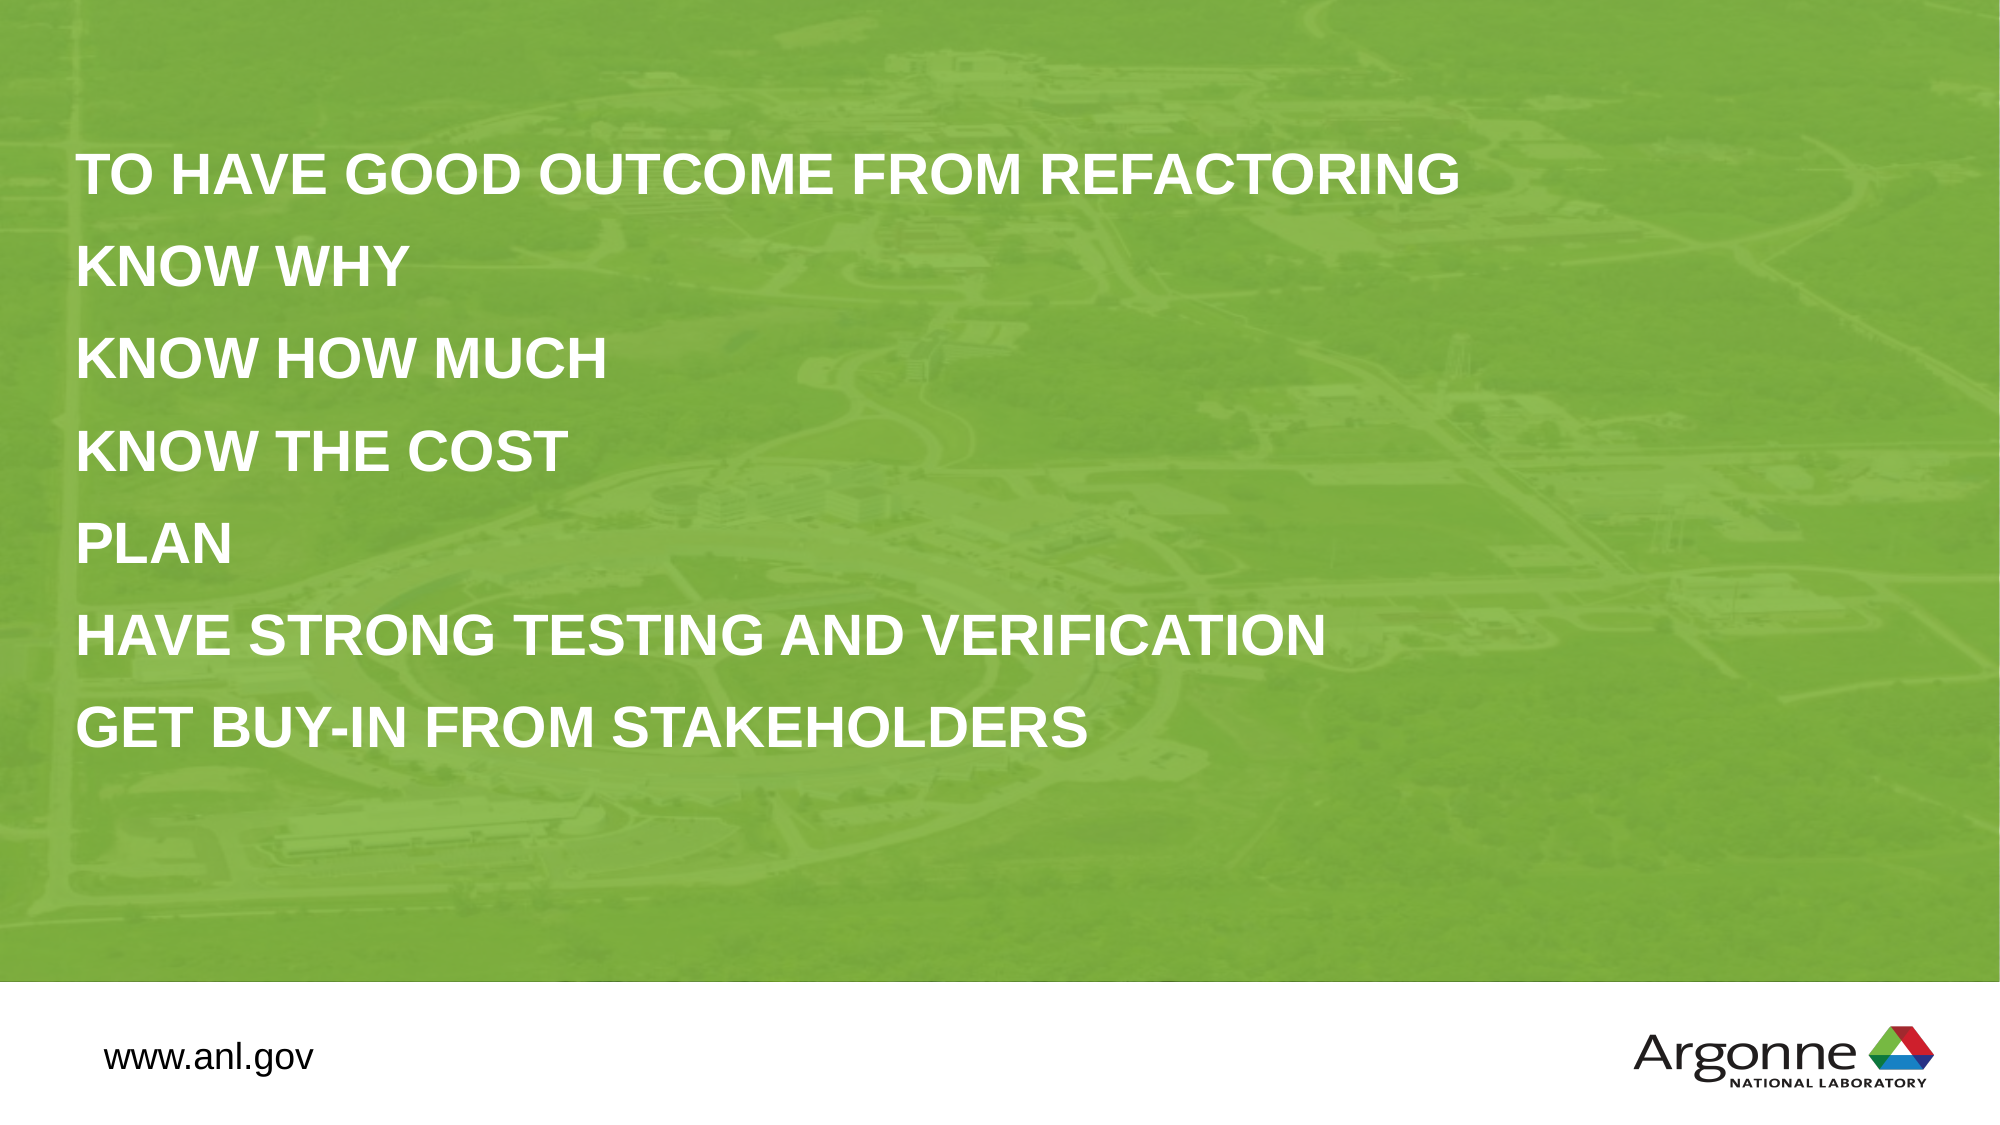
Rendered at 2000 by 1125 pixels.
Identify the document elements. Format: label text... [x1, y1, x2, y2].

picture [1618, 1009, 1957, 1102]
list To have good outcome from refactoring Know why Know how much Know the cost Plan Have strong testing and verification Get buy-in from stakeholders [0, 0, 2000, 982]
